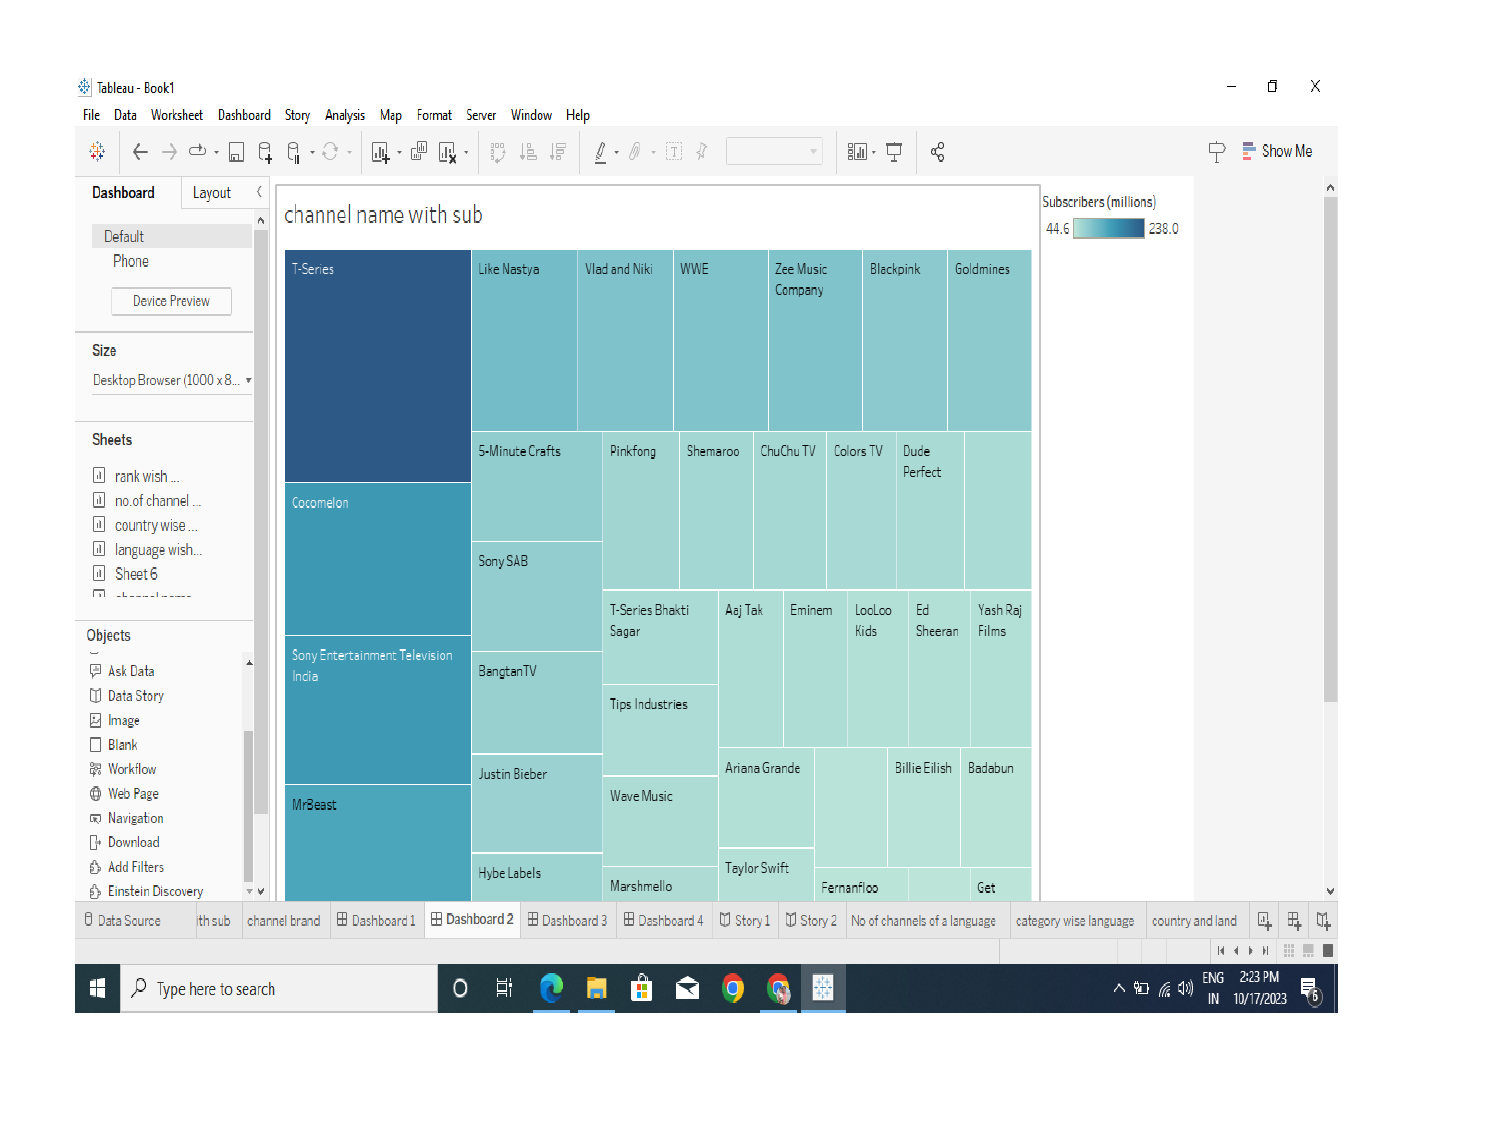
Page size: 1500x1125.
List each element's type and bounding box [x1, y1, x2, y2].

picture [74, 74, 1338, 1013]
